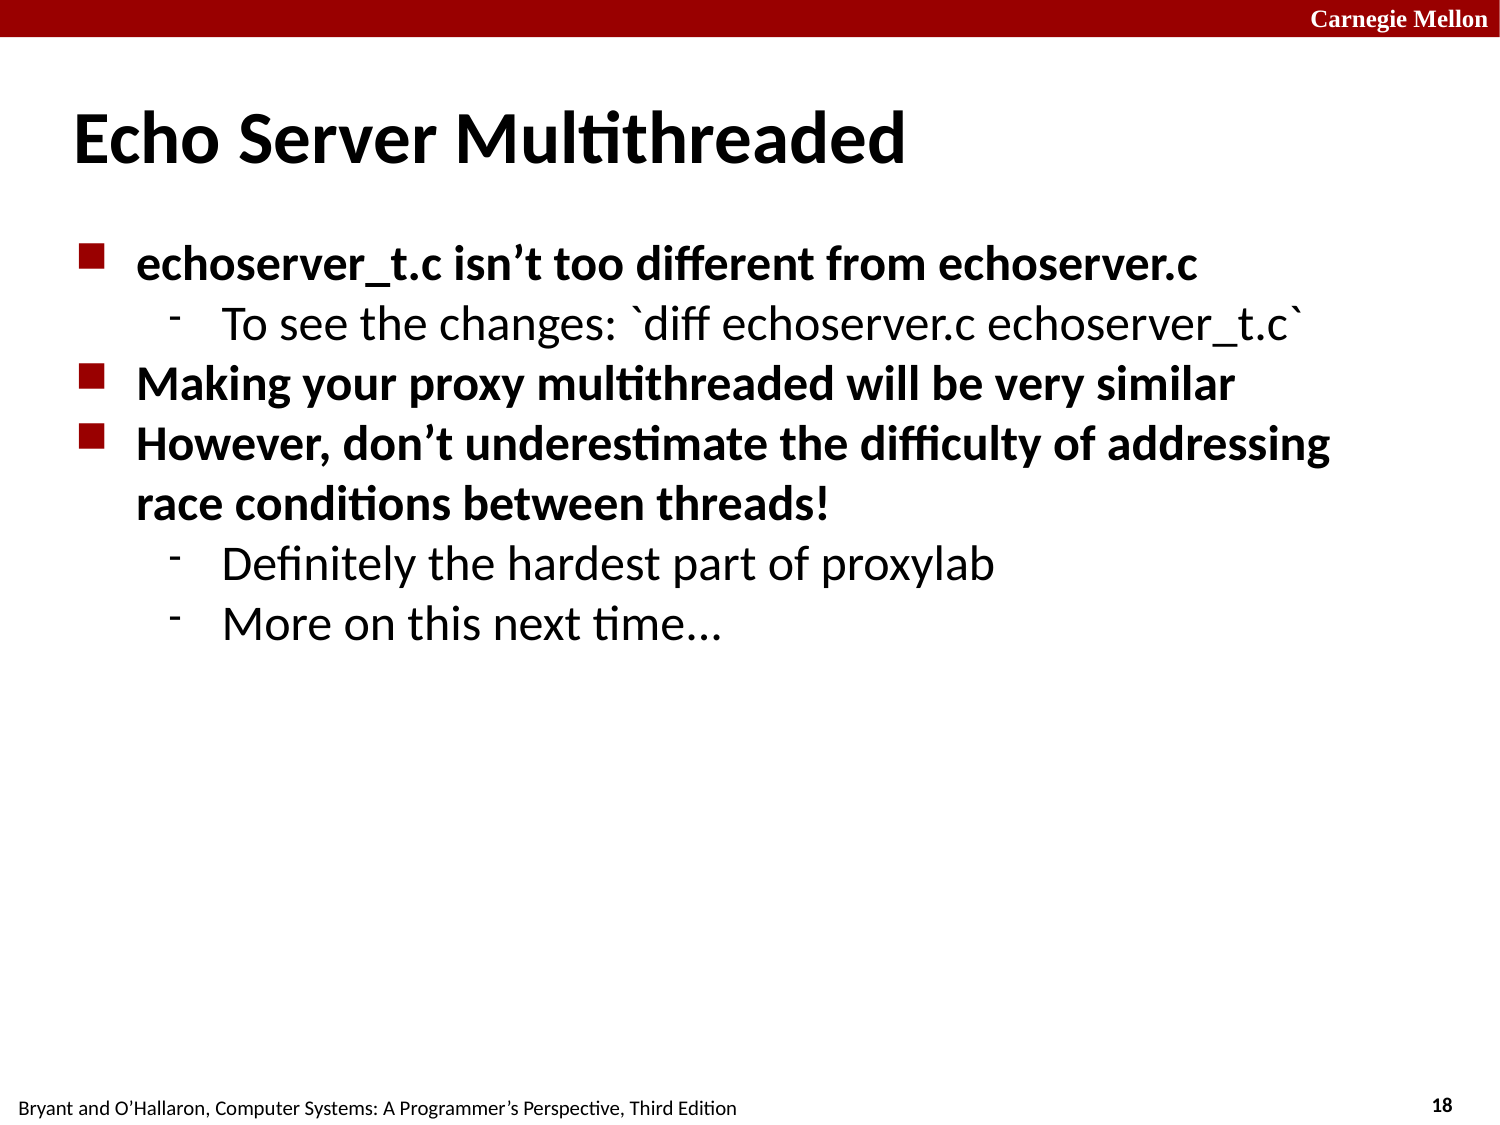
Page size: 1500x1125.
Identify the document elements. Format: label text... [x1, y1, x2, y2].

text_box echoserver_t.c isn’t too different from echoserver.c To see the changes: `diff echoserver.c echoserver_t.c` Making your proxy multithreaded will be very similar However, don’t underestimate the difficulty of addressing race conditions between threads! Definitely the hardest part of proxylab More on this next time... [65, 223, 1361, 1039]
text_box Echo Server Multithreaded [58, 71, 1304, 197]
